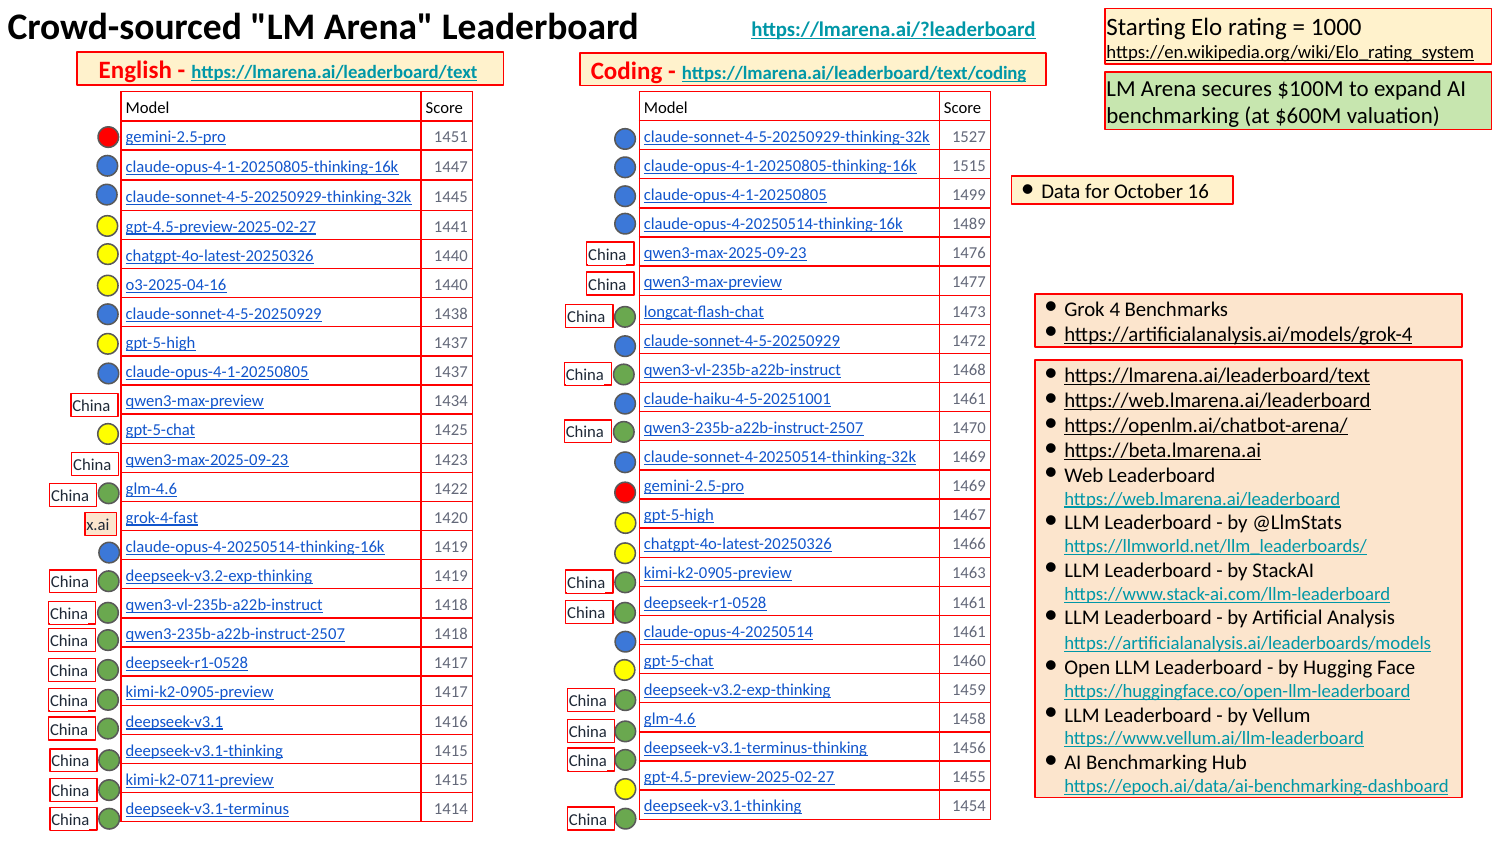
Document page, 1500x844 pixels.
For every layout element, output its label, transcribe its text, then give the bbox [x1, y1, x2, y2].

text_box China [49, 569, 97, 593]
text_box [614, 452, 636, 473]
table_cell 1418 [422, 619, 472, 646]
table_cell 1434 [422, 386, 472, 413]
text_box Grok 4 Benchmarks https://artificialanalysis.ai/models/grok-4 [1034, 293, 1463, 347]
text_box China [565, 570, 614, 594]
table_cell 1415 [422, 735, 472, 763]
table_cell 1499 [940, 179, 990, 207]
table_cell claude-opus-4-20250514-thinking-16k [122, 531, 420, 559]
text_box Crowd-sourced "LM Arena" Leaderboard [6, 0, 650, 49]
table_cell 1459 [940, 674, 990, 702]
table_cell chatgpt-4o-latest-20250326 [640, 529, 939, 557]
table_cell 1455 [940, 762, 990, 789]
text_box China [565, 600, 613, 624]
text_box China [48, 628, 96, 652]
text_box English - https://lmarena.ai/leaderboard/text [76, 52, 504, 86]
table_cell 1438 [422, 298, 472, 326]
table_cell deepseek-v3.1-terminus [122, 793, 420, 821]
table_cell 1451 [422, 122, 472, 149]
table_cell 1527 [940, 121, 990, 149]
text_box [98, 542, 120, 563]
text_box [615, 512, 636, 534]
text_box [614, 482, 636, 503]
text_box [97, 333, 119, 355]
text_box China [49, 483, 97, 507]
table_cell gpt-5-high [640, 500, 939, 527]
table_header Model [122, 92, 420, 120]
text_box China [564, 419, 612, 443]
text_box [98, 126, 119, 148]
table_cell 1461 [940, 383, 990, 411]
text_box China [48, 658, 96, 682]
text_box China [567, 748, 615, 772]
table_cell 1458 [940, 703, 990, 731]
table_cell longcat-flash-chat [640, 296, 939, 324]
table_cell kimi-k2-0711-preview [122, 764, 420, 792]
text_box China [49, 807, 97, 831]
text_box [614, 393, 636, 414]
table_cell o3-2025-04-16 [122, 269, 420, 297]
text_box China [586, 242, 634, 266]
table_cell 1423 [422, 444, 472, 472]
text_box [97, 423, 119, 445]
text_box [97, 659, 119, 681]
table_cell claude-opus-4-20250514 [640, 616, 939, 644]
text_box [614, 213, 636, 234]
table_cell qwen3-235b-a22b-instruct-2507 [640, 412, 939, 440]
text_box Coding - https://lmarena.ai/leaderboard/text/coding [579, 52, 1046, 86]
text_box [613, 421, 635, 443]
table_header Score [422, 92, 472, 120]
text_box [98, 779, 120, 801]
text_box https://lmarena.ai/?leaderboard [723, 14, 1073, 42]
table_cell gpt-4.5-preview-2025-02-27 [640, 762, 939, 789]
text_box China [564, 362, 612, 386]
text_box [98, 483, 119, 504]
text_box x.ai [84, 512, 117, 536]
table_cell 1473 [940, 296, 990, 324]
table_cell deepseek-v3.2-exp-thinking [640, 674, 939, 702]
table_cell deepseek-v3.2-exp-thinking [122, 560, 420, 588]
table_cell claude-sonnet-4-5-20250929 [122, 298, 420, 326]
table_cell glm-4.6 [122, 473, 420, 501]
table_header Model [640, 92, 939, 120]
text_box [613, 364, 635, 385]
table_cell 1470 [940, 412, 990, 440]
text_box [97, 718, 119, 739]
table_cell gemini-2.5-pro [640, 471, 939, 498]
table_cell qwen3-max-2025-09-23 [122, 444, 420, 472]
table_cell claude-opus-4-1-20250805 [640, 179, 939, 207]
table_cell claude-opus-4-1-20250805 [122, 357, 420, 384]
text_box China [567, 719, 615, 743]
table_cell deepseek-v3.1-terminus-thinking [640, 733, 939, 760]
table_cell 1417 [422, 677, 472, 705]
table_cell 1445 [422, 181, 472, 210]
table_cell 1461 [940, 616, 990, 644]
text_box [614, 157, 636, 178]
text_box [97, 275, 119, 296]
text_box China [567, 688, 615, 712]
text_box [614, 542, 636, 564]
table_cell claude-opus-4-20250514-thinking-16k [640, 209, 939, 236]
table_cell 1440 [422, 269, 472, 297]
text_box [614, 306, 636, 328]
text_box [97, 155, 118, 177]
table_cell 1461 [940, 587, 990, 615]
text_box [98, 808, 120, 830]
table_cell 1425 [422, 415, 472, 443]
table_cell 1476 [940, 238, 990, 265]
table_cell deepseek-r1-0528 [122, 648, 420, 675]
table_cell 1469 [940, 441, 990, 469]
text_box [98, 570, 119, 592]
table_cell 1441 [422, 211, 472, 239]
text_box [614, 185, 636, 207]
table_cell claude-sonnet-4-20250514-thinking-32k [640, 441, 939, 469]
text_box [97, 215, 118, 237]
table_cell deepseek-v3.1 [122, 706, 420, 734]
text_box [615, 721, 636, 742]
text_box [615, 631, 636, 652]
table_cell 1437 [422, 327, 472, 355]
text_box [98, 749, 120, 771]
text_box [97, 689, 119, 711]
text_box [615, 808, 636, 829]
text_box [614, 128, 636, 150]
text_box China [48, 717, 96, 740]
table_cell claude-sonnet-4-5-20250929 [640, 325, 939, 353]
table_cell claude-sonnet-4-5-20250929-thinking-32k [640, 121, 939, 149]
table_cell 1419 [422, 560, 472, 588]
table_header Score [940, 92, 990, 120]
text_box China [567, 807, 615, 830]
table_cell 1415 [422, 764, 472, 792]
table_cell qwen3-vl-235b-a22b-instruct [640, 354, 939, 382]
table_cell 1456 [940, 733, 990, 760]
table_cell chatgpt-4o-latest-20250326 [122, 240, 420, 268]
text_box [615, 689, 636, 711]
text_box [614, 659, 635, 681]
table_cell deepseek-v3.1-thinking [640, 791, 939, 819]
table_cell 1460 [940, 645, 990, 673]
text_box [96, 184, 118, 205]
table_cell qwen3-max-preview [640, 267, 939, 295]
text_box [615, 778, 636, 800]
table_cell 1489 [940, 209, 990, 236]
text_box [97, 303, 119, 325]
table_cell 1477 [940, 267, 990, 295]
table_cell 1419 [422, 531, 472, 559]
text_box China [49, 778, 97, 802]
table_cell 1417 [422, 648, 472, 675]
table_cell glm-4.6 [640, 703, 939, 731]
table_cell claude-haiku-4-5-20251001 [640, 383, 939, 411]
table_cell 1515 [940, 150, 990, 178]
table_cell 1463 [940, 558, 990, 586]
text_box [97, 629, 119, 651]
text_box [97, 243, 119, 265]
text_box China [586, 272, 634, 295]
table_cell claude-opus-4-1-20250805-thinking-16k [640, 150, 939, 178]
text_box LM Arena secures $100M to expand AI benchmarking (at $600M valuation) [1105, 71, 1492, 130]
text_box China [71, 452, 119, 476]
table_cell gpt-5-high [122, 327, 420, 355]
table_cell 1416 [422, 706, 472, 734]
table_cell 1468 [940, 354, 990, 382]
table_cell claude-sonnet-4-5-20250929-thinking-32k [122, 181, 420, 210]
table_cell claude-opus-4-1-20250805-thinking-16k [122, 151, 420, 179]
text_box Data for October 16 [1011, 175, 1234, 204]
table_cell 1454 [940, 791, 990, 819]
table_cell 1414 [422, 793, 472, 821]
table_cell grok-4-fast [122, 502, 420, 530]
text_box [97, 602, 119, 624]
text_box [614, 602, 636, 624]
text_box China [49, 748, 97, 772]
table_cell kimi-k2-0905-preview [640, 558, 939, 586]
table_cell qwen3-max-2025-09-23 [640, 238, 939, 265]
text_box China [565, 304, 613, 328]
table_cell 1440 [422, 240, 472, 268]
text_box [98, 363, 119, 384]
table_cell 1469 [940, 471, 990, 498]
text_box Starting Elo rating = 1000 https://en.wikipedia.org/wiki/Elo_rating_system [1105, 8, 1492, 64]
table_cell 1447 [422, 151, 472, 179]
table_cell 1422 [422, 473, 472, 501]
table_cell 1467 [940, 500, 990, 527]
text_box China [48, 688, 96, 712]
table_cell 1466 [940, 529, 990, 557]
table_cell gpt-4.5-preview-2025-02-27 [122, 211, 420, 239]
table_cell 1437 [422, 357, 472, 384]
table_cell gpt-5-chat [122, 415, 420, 443]
table_cell 1472 [940, 325, 990, 353]
table_cell gpt-5-chat [640, 645, 939, 673]
table_cell gemini-2.5-pro [122, 122, 420, 149]
text_box [615, 749, 636, 771]
text_box China [70, 393, 118, 417]
text_box China [48, 601, 96, 625]
text_box [614, 572, 636, 593]
table_cell qwen3-235b-a22b-instruct-2507 [122, 619, 420, 646]
table_cell deepseek-r1-0528 [640, 587, 939, 615]
table_cell 1420 [422, 502, 472, 530]
text_box [614, 335, 636, 357]
table_cell 1418 [422, 589, 472, 617]
table_cell qwen3-max-preview [122, 386, 420, 413]
table_cell kimi-k2-0905-preview [122, 677, 420, 705]
text_box https://lmarena.ai/leaderboard/text https://web.lmarena.ai/leaderboard https://openlm.ai/chatbot-arena/ https://beta.lmarena.ai Web Leaderboard https://web.lmarena.ai/leaderboard LLM Leaderboard - by @LlmStats https://llmworld.net/llm_leaderboards/ LLM Leaderboard - by StackAI https://www.stack-ai.com/llm-leaderboard LLM Leaderboard - by Artificial Analysis https://artificialanalysis.ai/leaderboards/models Open LLM Leaderboard - by Hugging Face https://huggingface.co/open-llm-leaderboard LLM Leaderboard - by Vellum https://www.vellum.ai/llm-leaderboard AI Benchmarking Hub https://epoch.ai/data/ai-benchmarking-dashboard [1034, 360, 1463, 798]
table_cell qwen3-vl-235b-a22b-instruct [122, 589, 420, 617]
table_cell deepseek-v3.1-thinking [122, 735, 420, 763]
